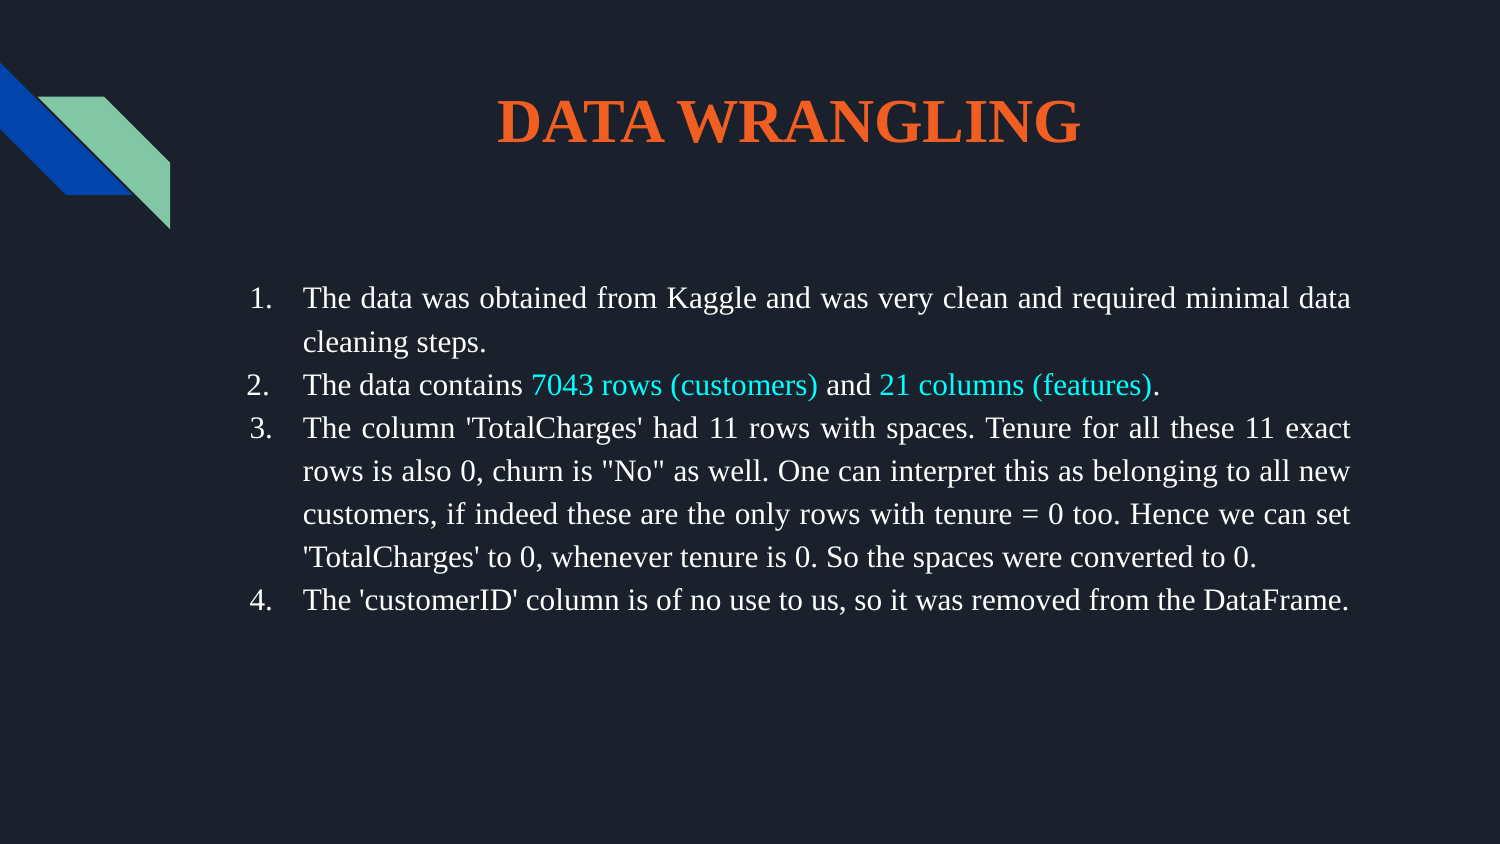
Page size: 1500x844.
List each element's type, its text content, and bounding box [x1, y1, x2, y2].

title DATA WRANGLING [212, 64, 1368, 215]
list The data was obtained from Kaggle and was very clean and required minimal data cleaning steps. The data contains 7043 rows (customers) and 21 columns (features). The column 'TotalCharges' had 11 rows with spaces. Tenure for all these 11 exact rows is also 0, churn is "No" as well. One can interpret this as belonging to all new customers, if indeed these are the only rows with tenure = 0 too. Hence we can set 'TotalCharges' to 0, whenever tenure is 0. So the spaces were converted to 0. The 'customerID' column is of no use to us, so it was removed from the DataFrame. [212, 257, 1368, 721]
